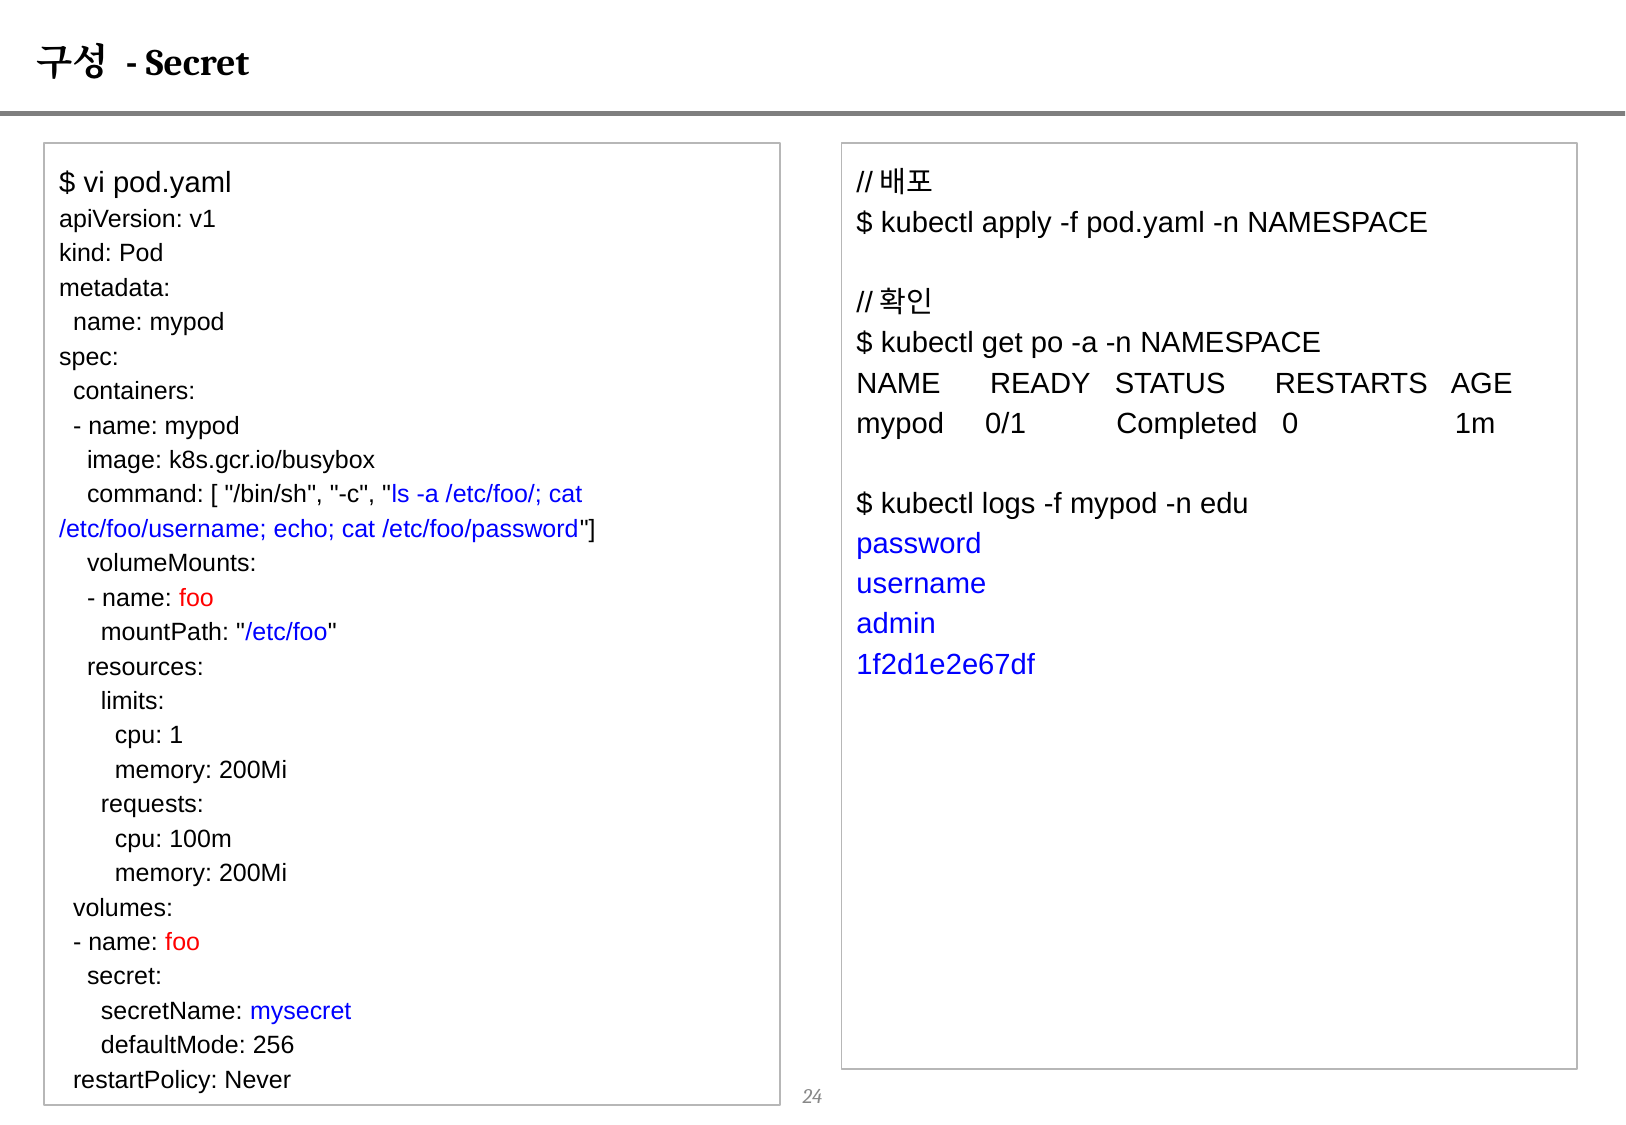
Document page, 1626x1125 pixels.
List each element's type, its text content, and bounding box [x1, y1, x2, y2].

title 구성 - Secret [21, 30, 1604, 90]
text_box $ vi pod.yaml apiVersion: v1 kind: Pod metadata: name: mypod spec: containers: - name: mypod image: k8s.gcr.io/busybox command: [ "/bin/sh", "-c", "ls -a /etc/foo/; cat /etc/foo/username; echo; cat /etc/foo/password"] volumeMounts: - name: foo mountPath: "/etc/foo" resources: limits: cpu: 1 memory: 200Mi requests: cpu: 100m memory: 200Mi volumes: - name: foo secret: secretName: mysecret defaultMode: 256 restartPolicy: Never [44, 142, 780, 1105]
text_box //배포 $ kubectl apply -f pod.yaml -n NAMESPACE //확인 $ kubectl get po -a -n NAMESPACE NAME READY STATUS RESTARTS AGE mypod 0/1 Completed 0 1m $ kubectl logs -f mypod -n edu password username admin 1f2d1e2e67df [841, 142, 1578, 1069]
